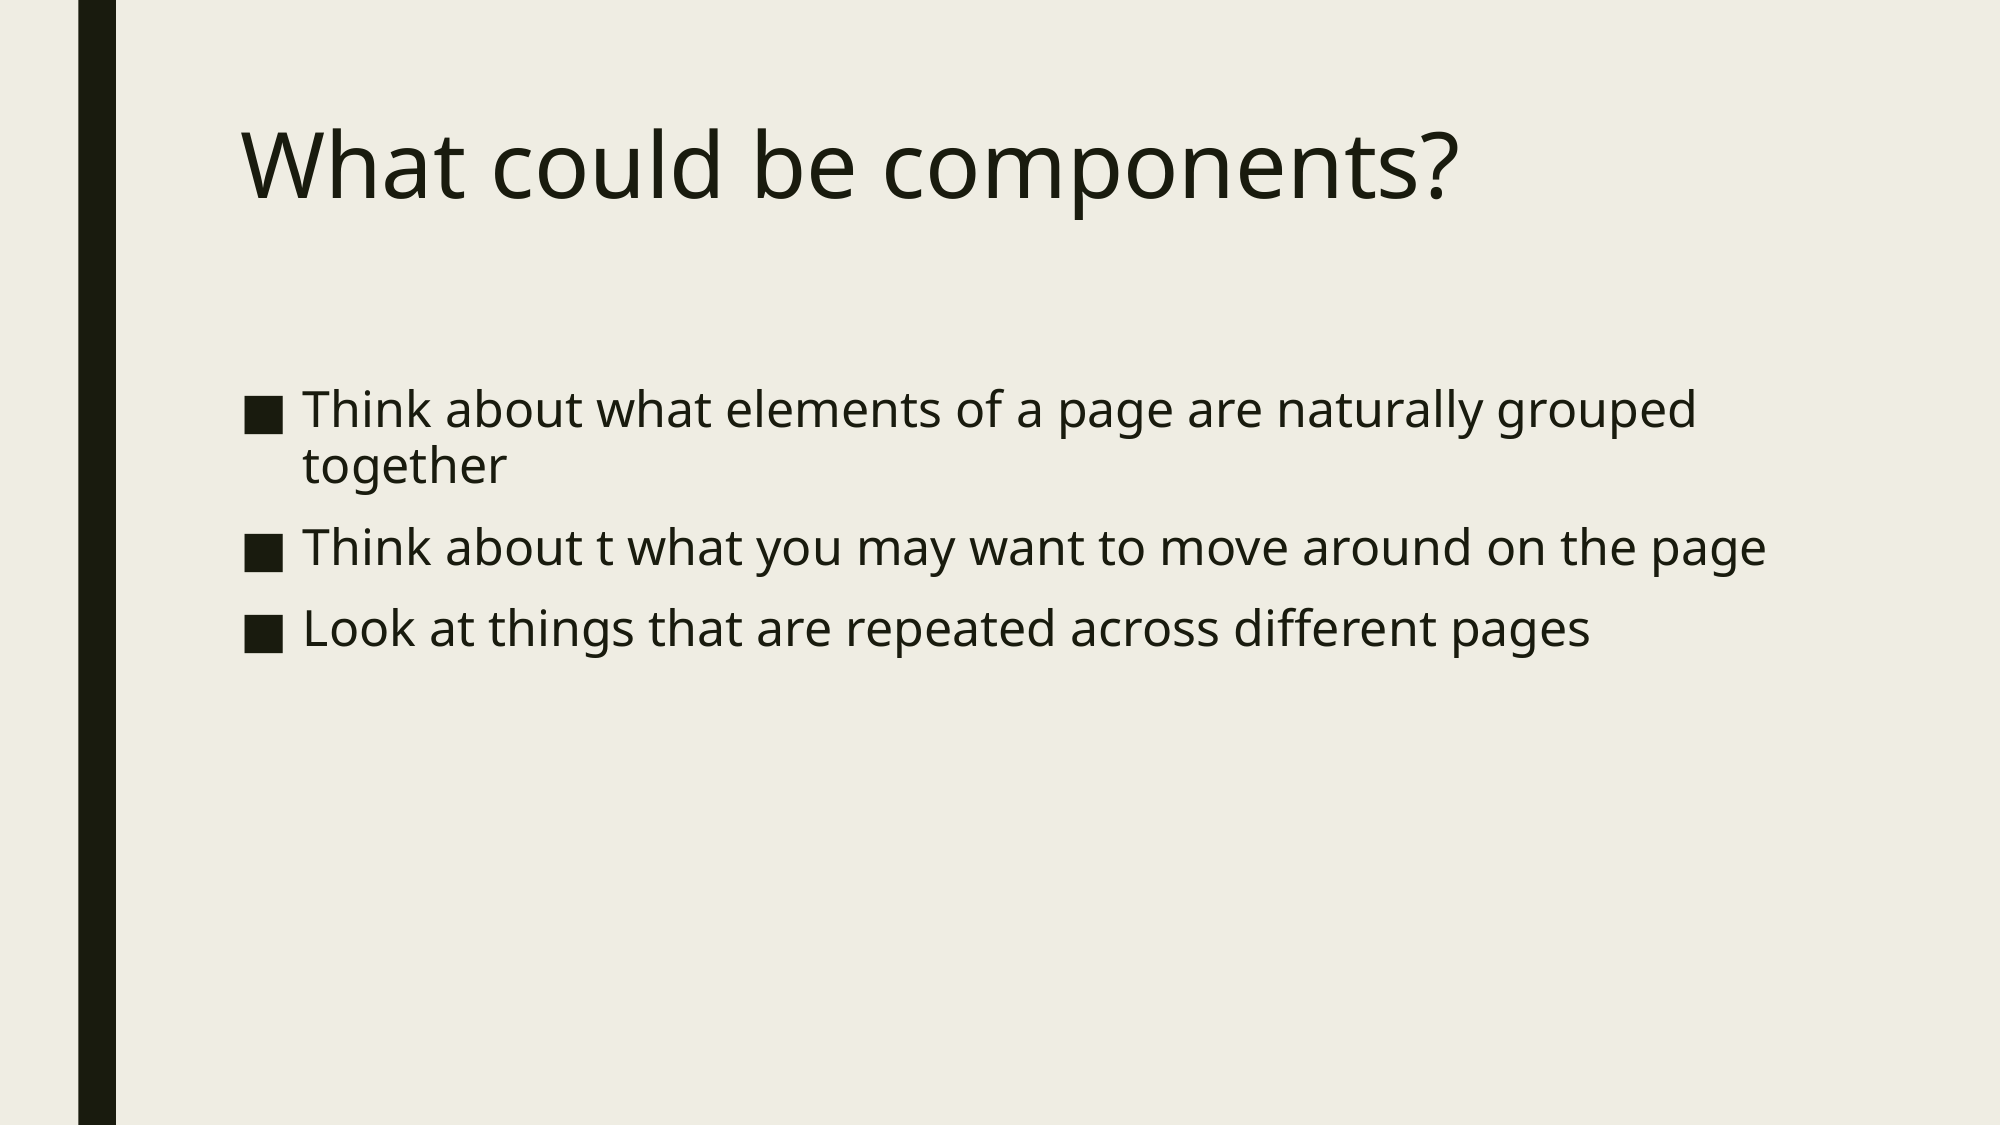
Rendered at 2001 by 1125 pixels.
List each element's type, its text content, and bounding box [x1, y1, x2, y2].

list Think about what elements of a page are naturally grouped together Think about t what you may want to move around on the page Look at things that are repeated across different pages [225, 375, 1800, 963]
title What could be components? [225, 112, 1800, 357]
